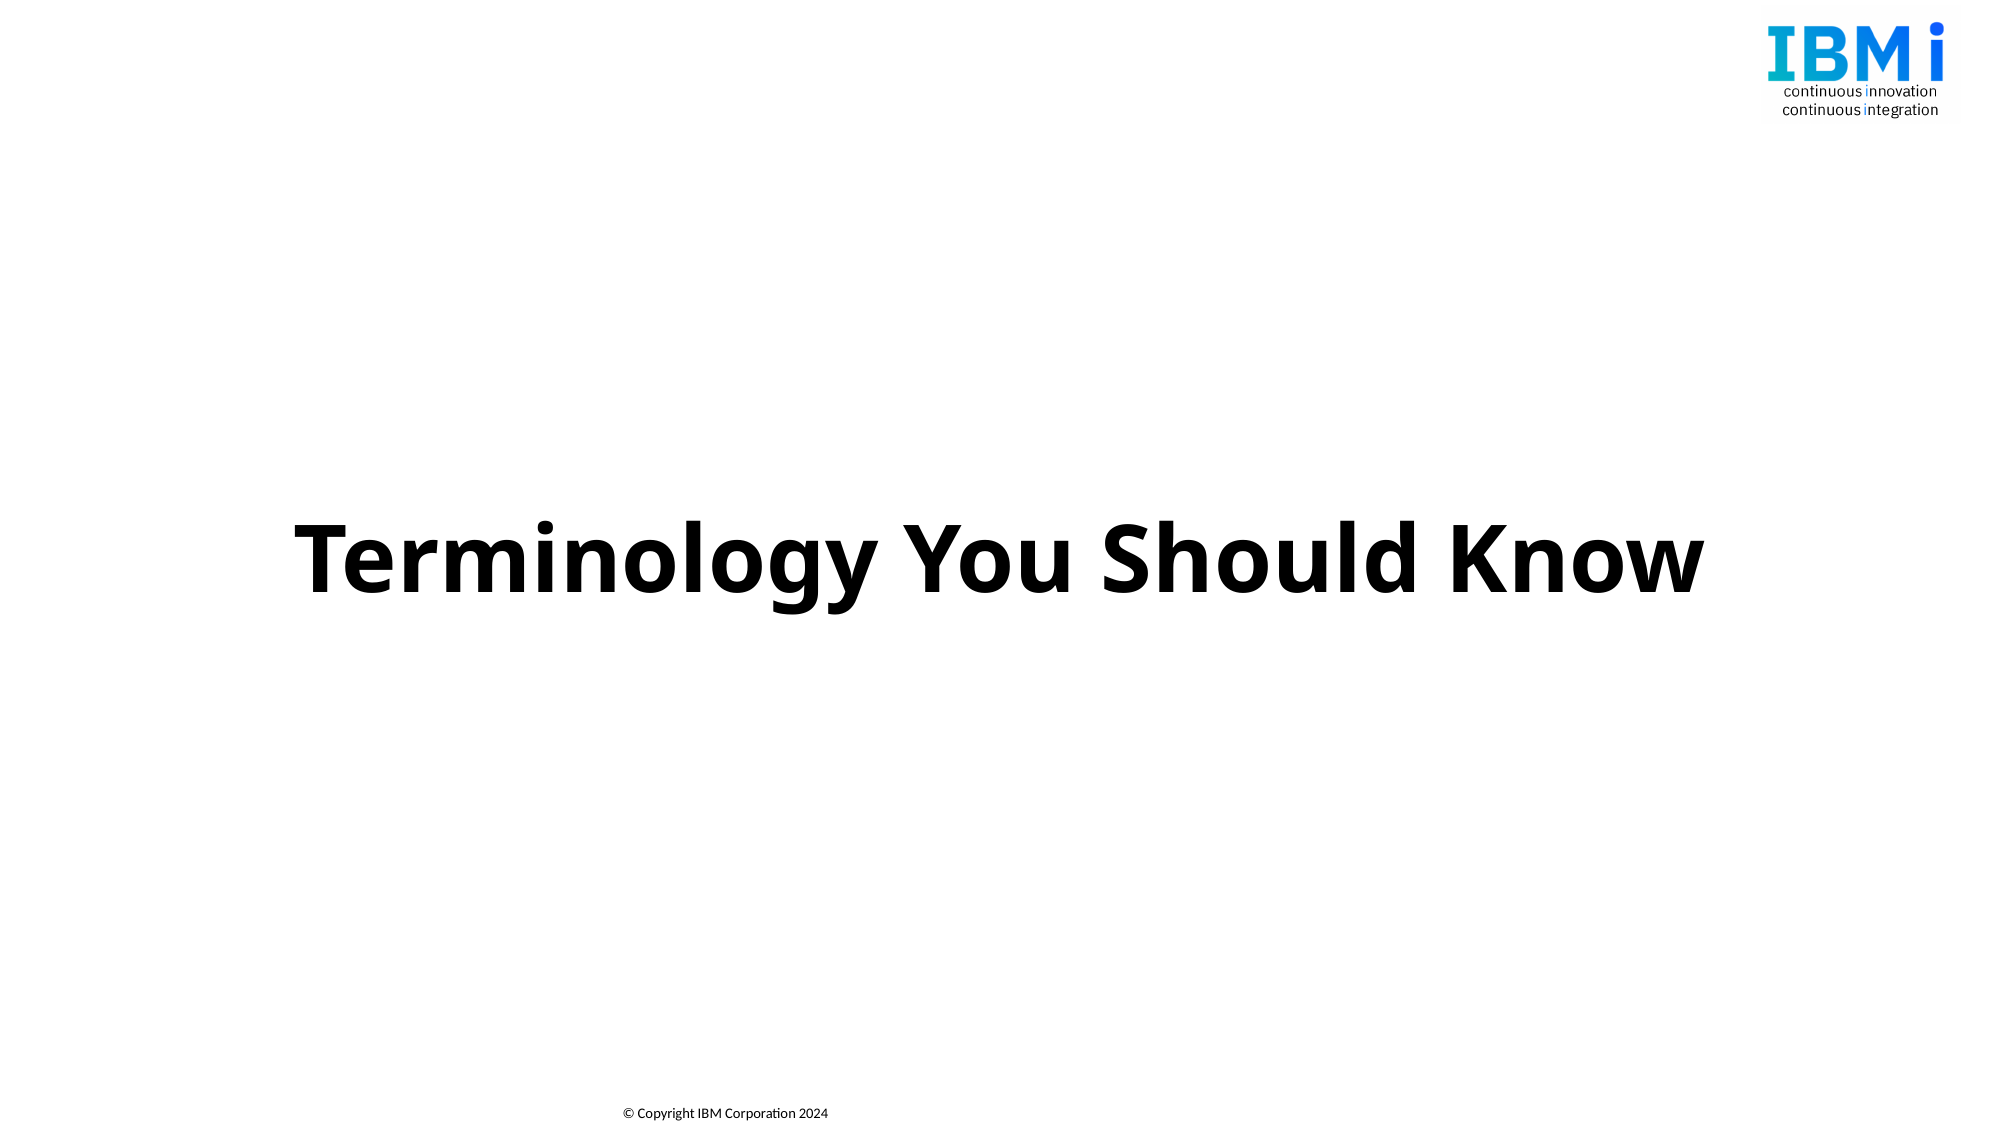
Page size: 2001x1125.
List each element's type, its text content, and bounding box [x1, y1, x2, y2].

title Terminology You Should Know [162, 526, 1838, 599]
picture [1761, 5, 1961, 124]
